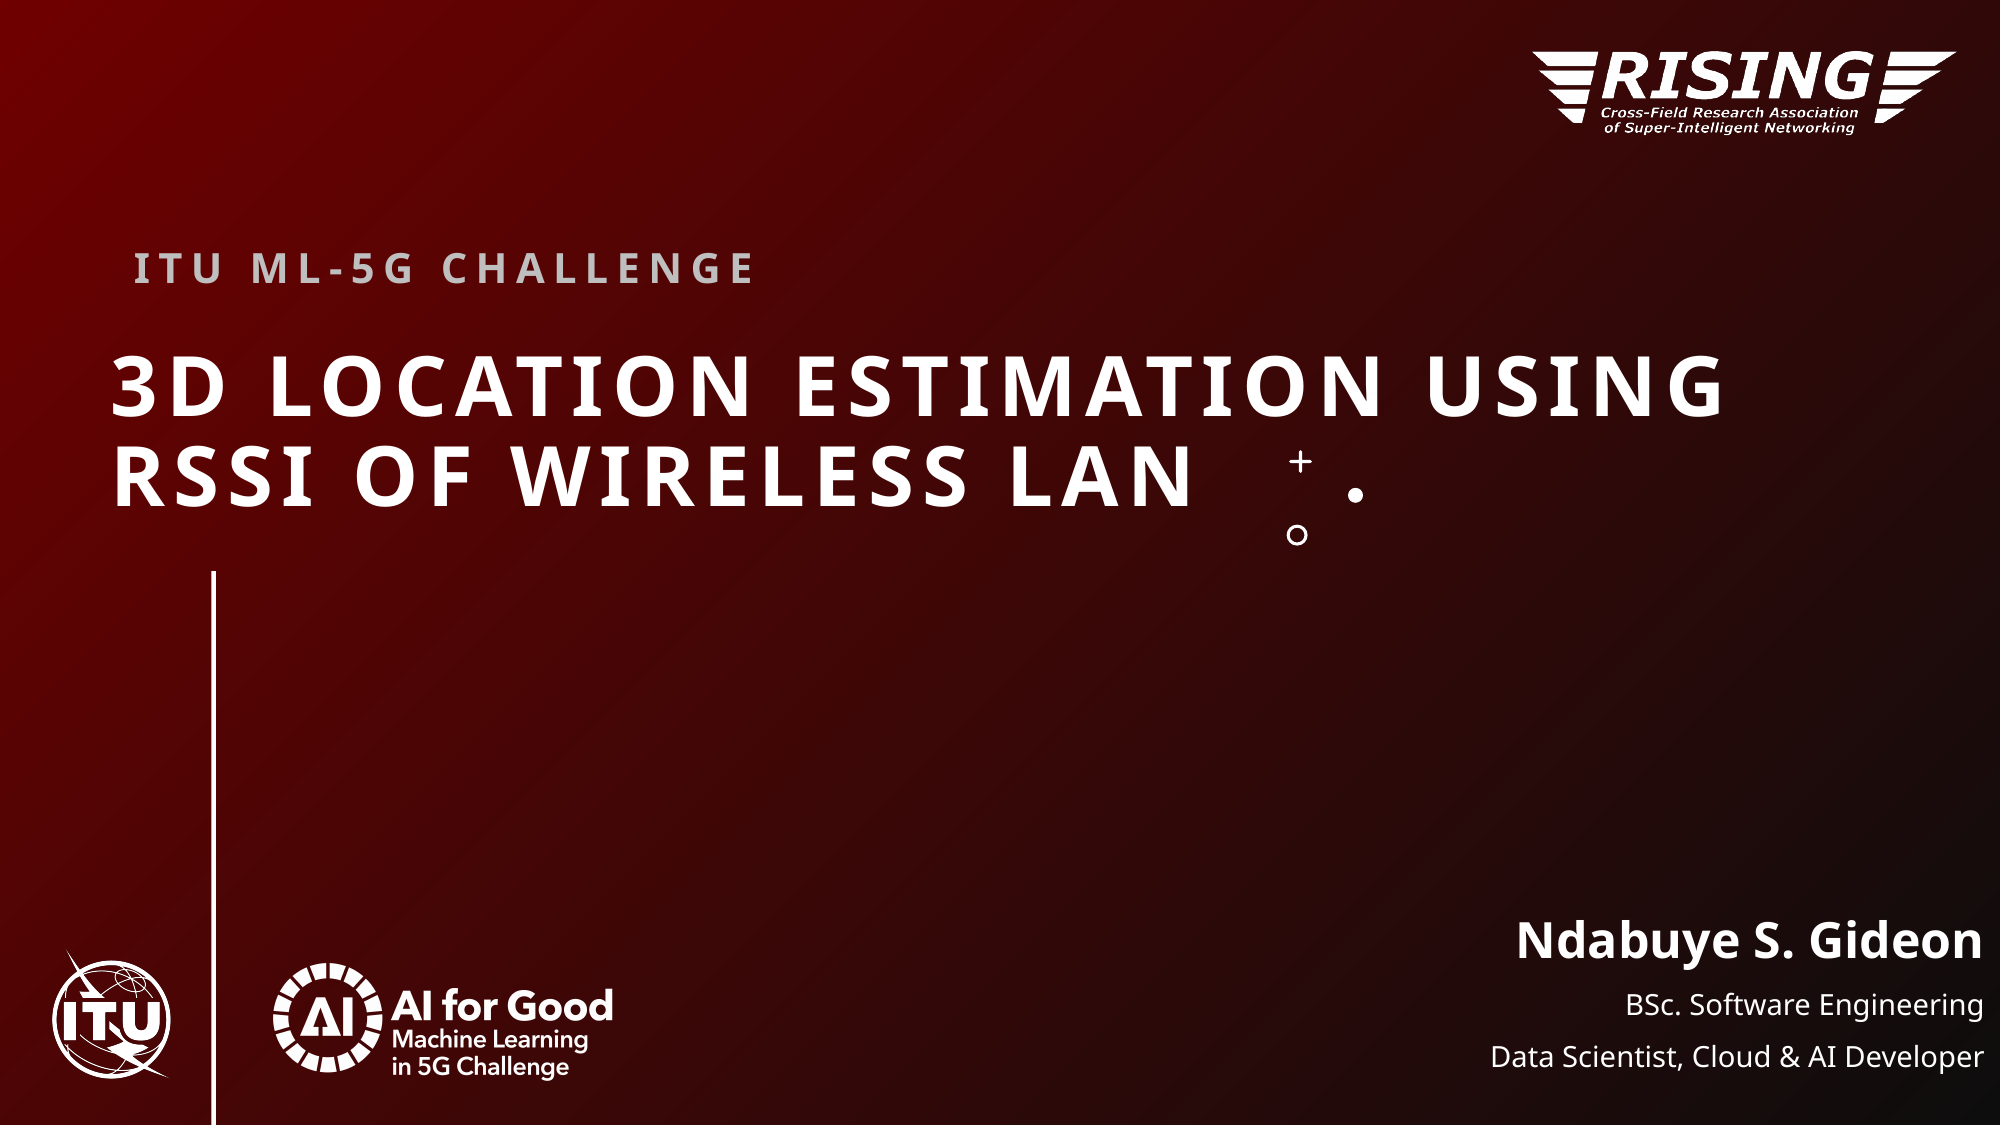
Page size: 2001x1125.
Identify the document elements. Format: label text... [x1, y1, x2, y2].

picture [1530, 33, 1959, 136]
title ITU ML-5G CHALLENGE [95, 225, 792, 299]
picture [273, 963, 614, 1081]
subtitle Ndabuye S. Gideon BSc. Software Engineering Data Scientist, Cloud & AI Developer [1366, 908, 2000, 1118]
picture [34, 936, 189, 1091]
text_box 3D Location Estimation Using RSSI of Wireless LAN [95, 299, 1818, 532]
